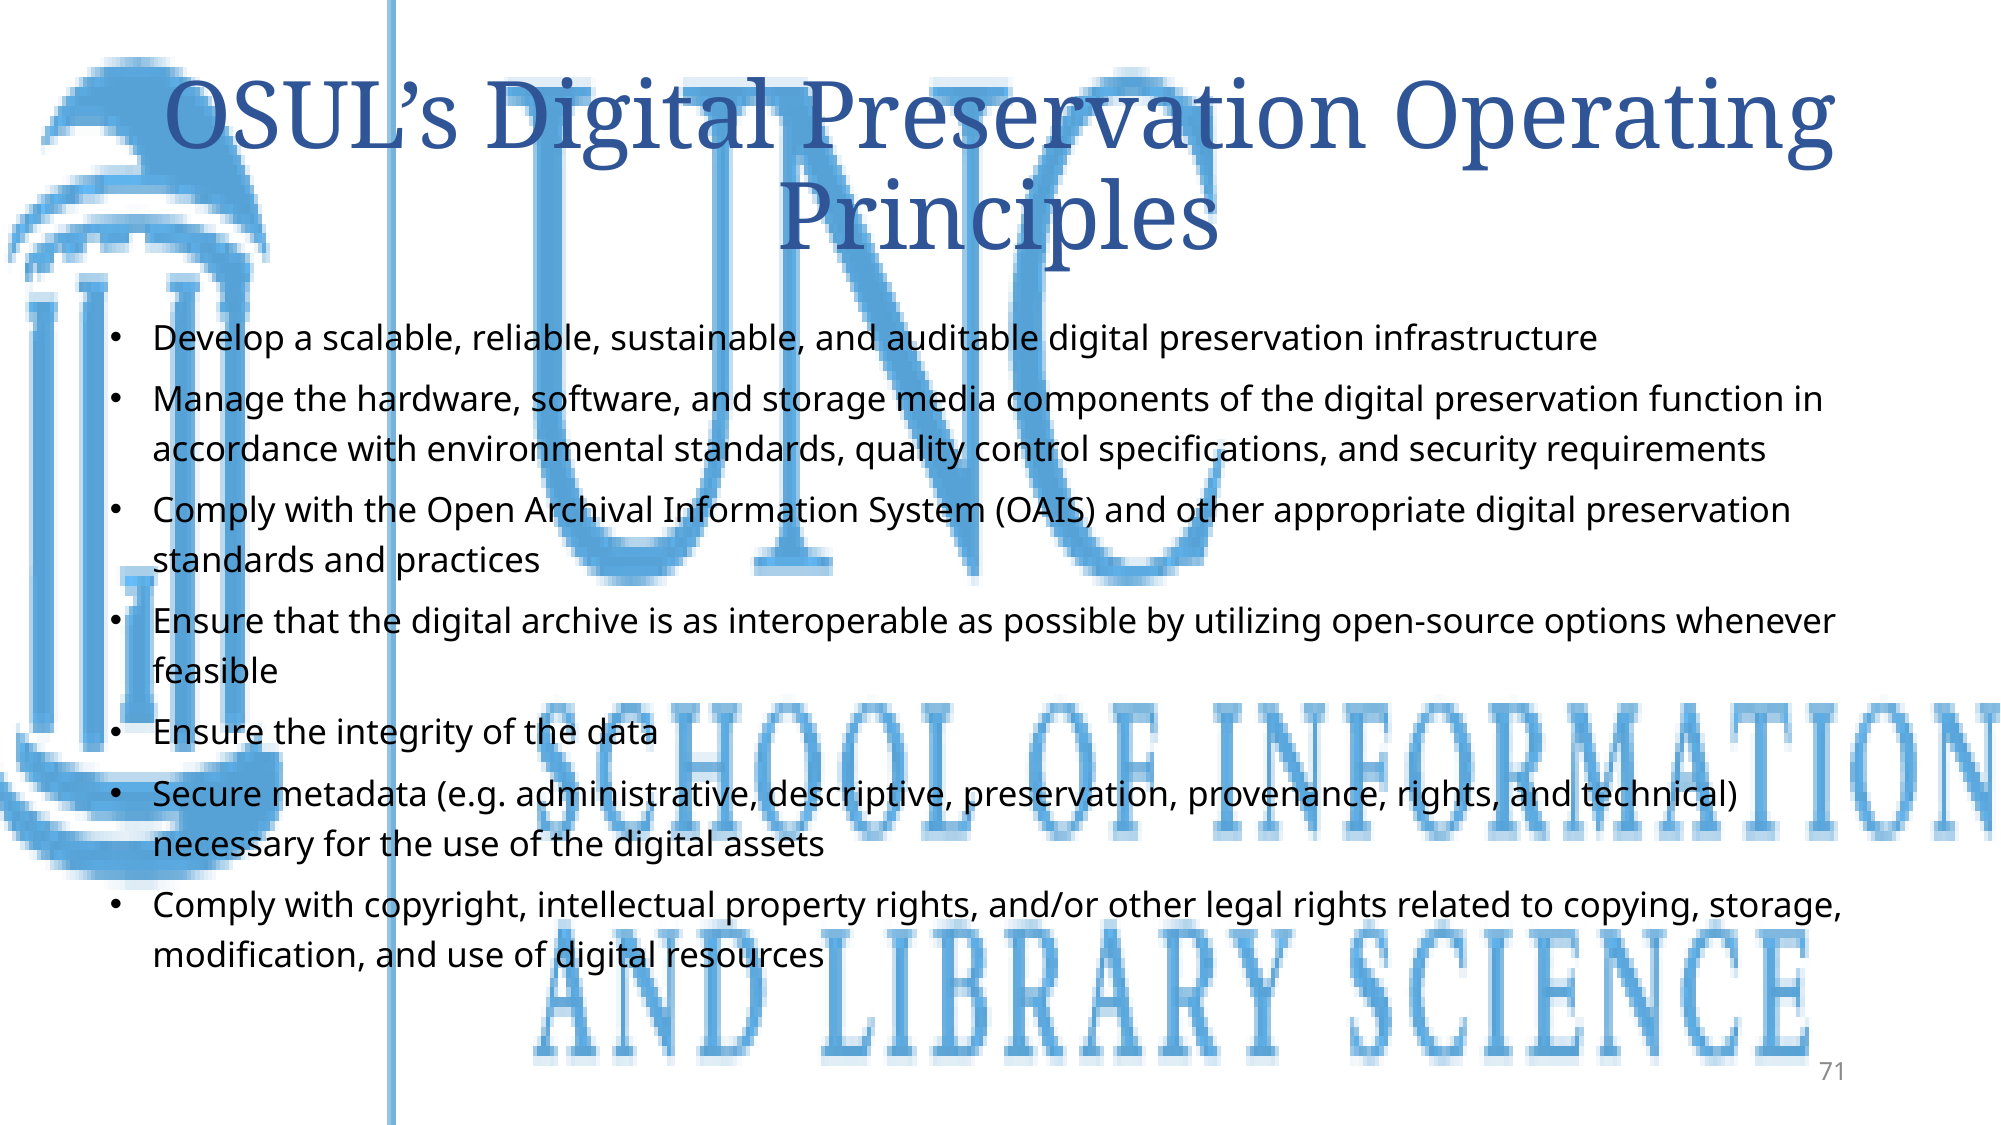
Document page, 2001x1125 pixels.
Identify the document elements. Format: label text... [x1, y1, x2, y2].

title OSUL’s Digital Preservation Operating Principles [137, 59, 1863, 278]
list Develop a scalable, reliable, sustainable, and auditable digital preservation infrastructure Manage the hardware, software, and storage media components of the digital preservation function in accordance with environmental standards, quality control specifications, and security requirements Comply with the Open Archival Information System (OAIS) and other appropriate digital preservation standards and practices Ensure that the digital archive is as interoperable as possible by utilizing open-source options whenever feasible Ensure the integrity of the data Secure metadata (e.g. administrative, descriptive, preservation, provenance, rights, and technical) necessary for the use of the digital assets Comply with copyright, intellectual property rights, and/or other legal rights related to copying, storage, modification, and use of digital resources [94, 299, 1909, 984]
slide_number 71 [1412, 1042, 1863, 1103]
picture [0, 0, 2001, 1125]
